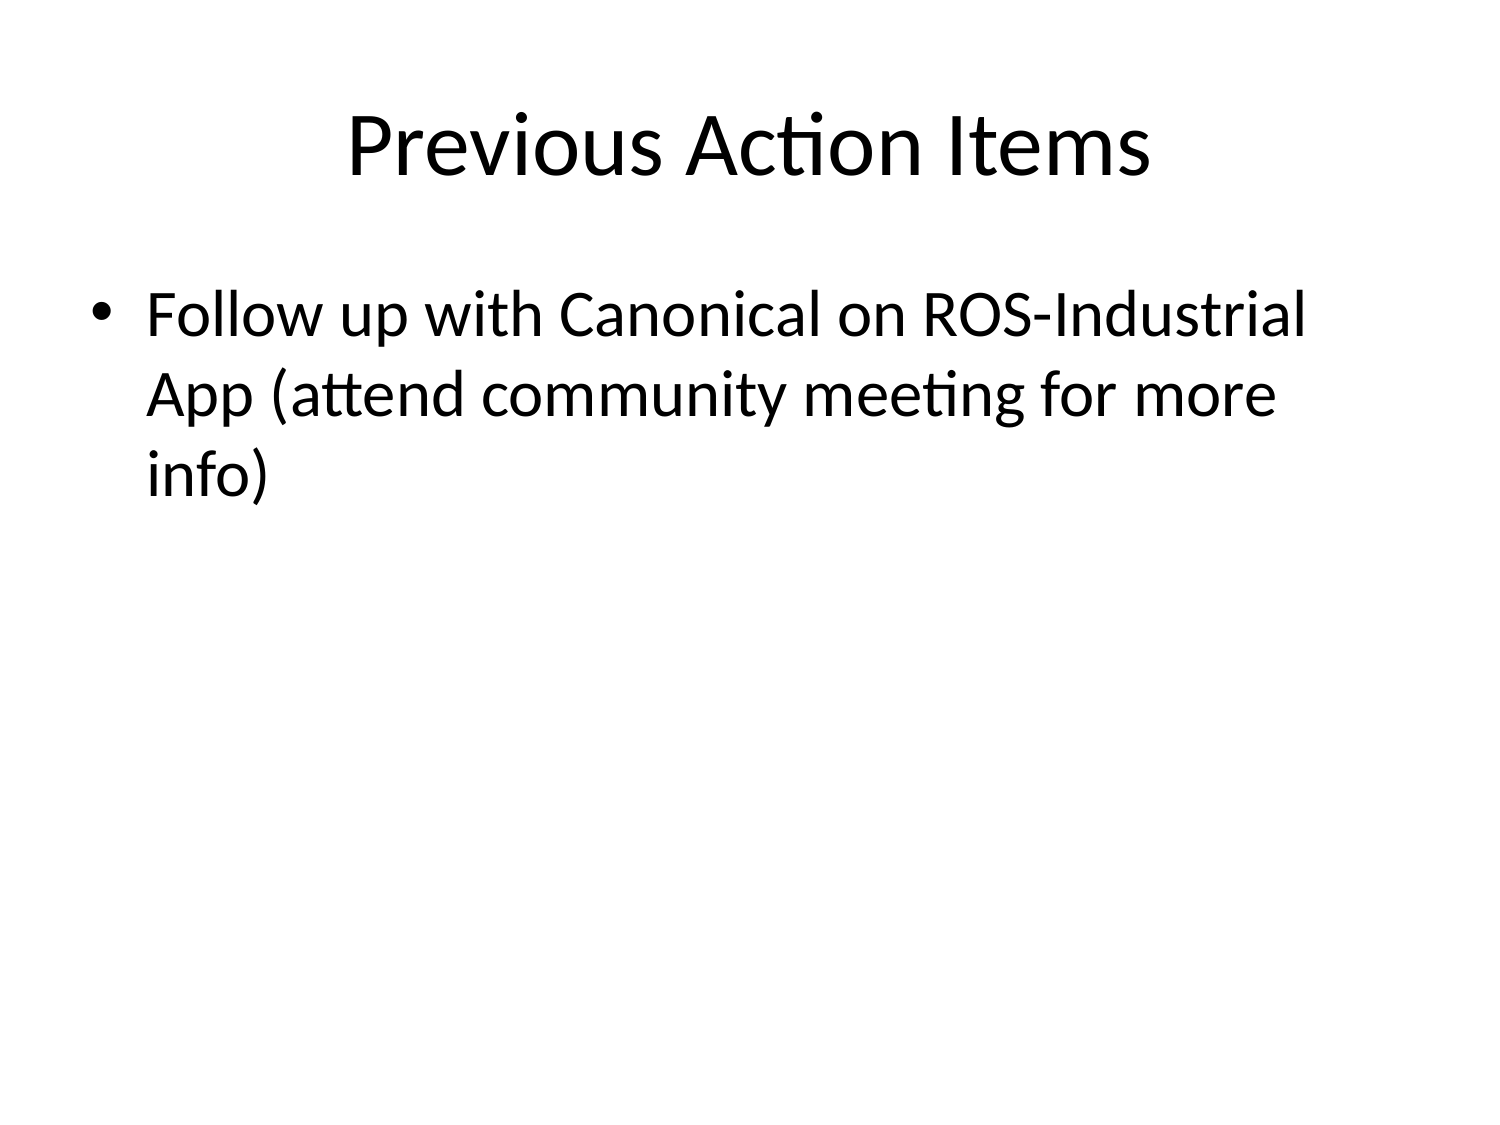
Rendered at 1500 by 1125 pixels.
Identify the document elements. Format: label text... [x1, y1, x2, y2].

list Follow up with Canonical on ROS-Industrial App (attend community meeting for more info) [75, 262, 1425, 1005]
title Previous Action Items [75, 45, 1425, 233]
